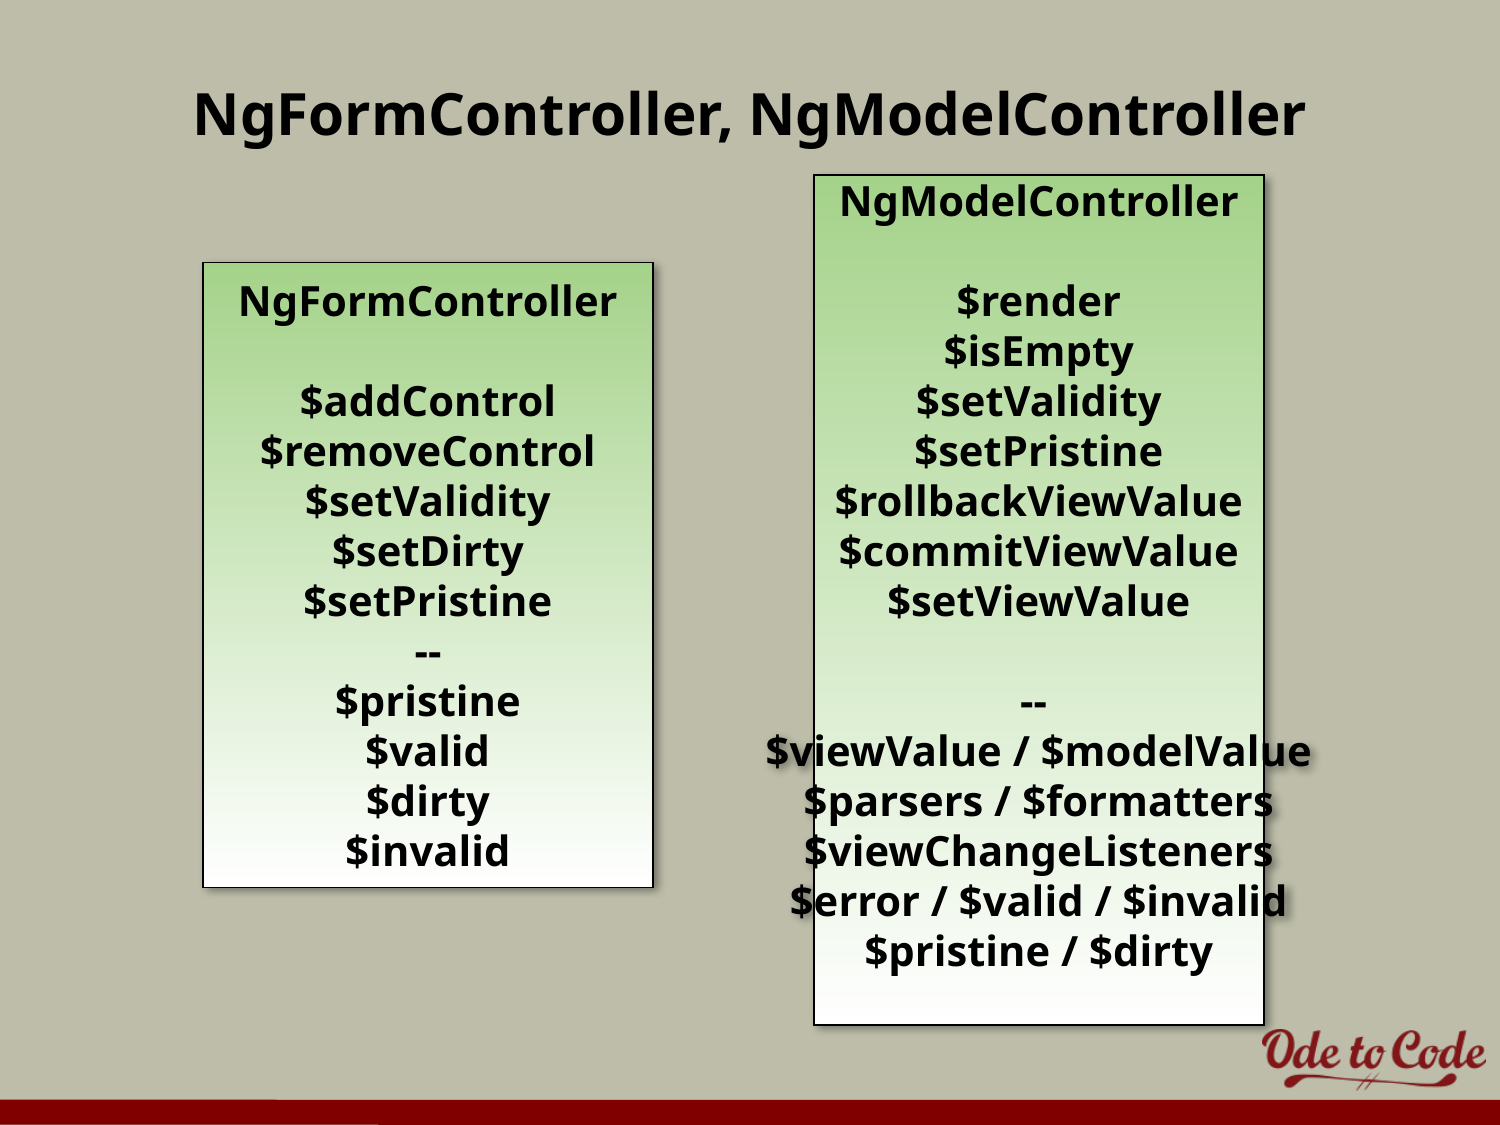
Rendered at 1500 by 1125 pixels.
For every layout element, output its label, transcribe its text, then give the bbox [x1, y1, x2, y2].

picture [1262, 1029, 1486, 1091]
text_box NgModelController $render $isEmpty $setValidity $setPristine $rollbackViewValue $commitViewValue $setViewValue -- $viewValue / $modelValue $parsers / $formatters $viewChangeListeners $error / $valid / $invalid $pristine / $dirty [813, 174, 1264, 1025]
text_box NgFormController $addControl $removeControl $setValidity $setDirty $setPristine -- $pristine $valid $dirty $invalid [202, 262, 653, 888]
title NgFormController, NgModelController [74, 49, 1426, 176]
